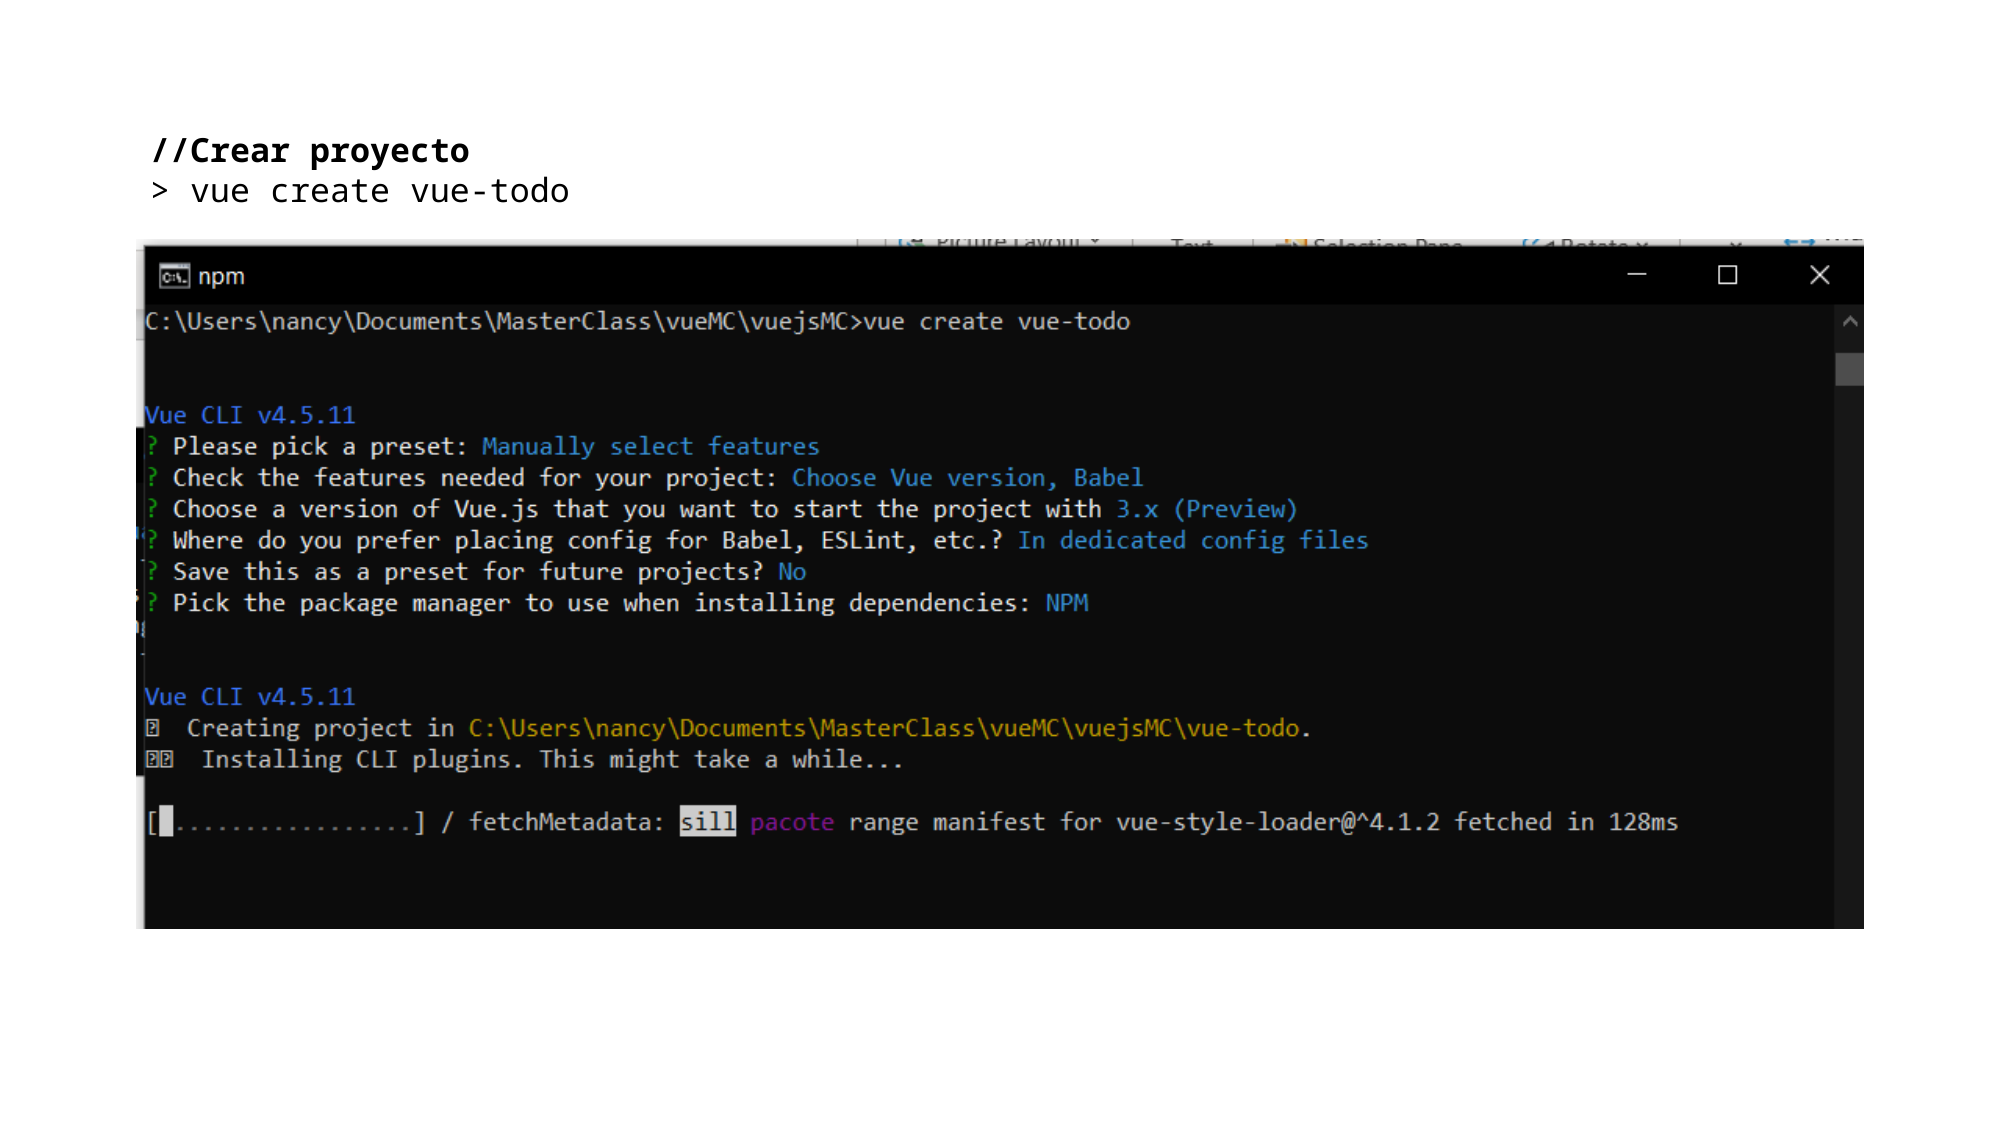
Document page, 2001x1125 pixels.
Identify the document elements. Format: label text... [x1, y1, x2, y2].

text_box //Crear proyecto > vue create vue-todo [135, 121, 932, 217]
picture [136, 239, 1864, 929]
